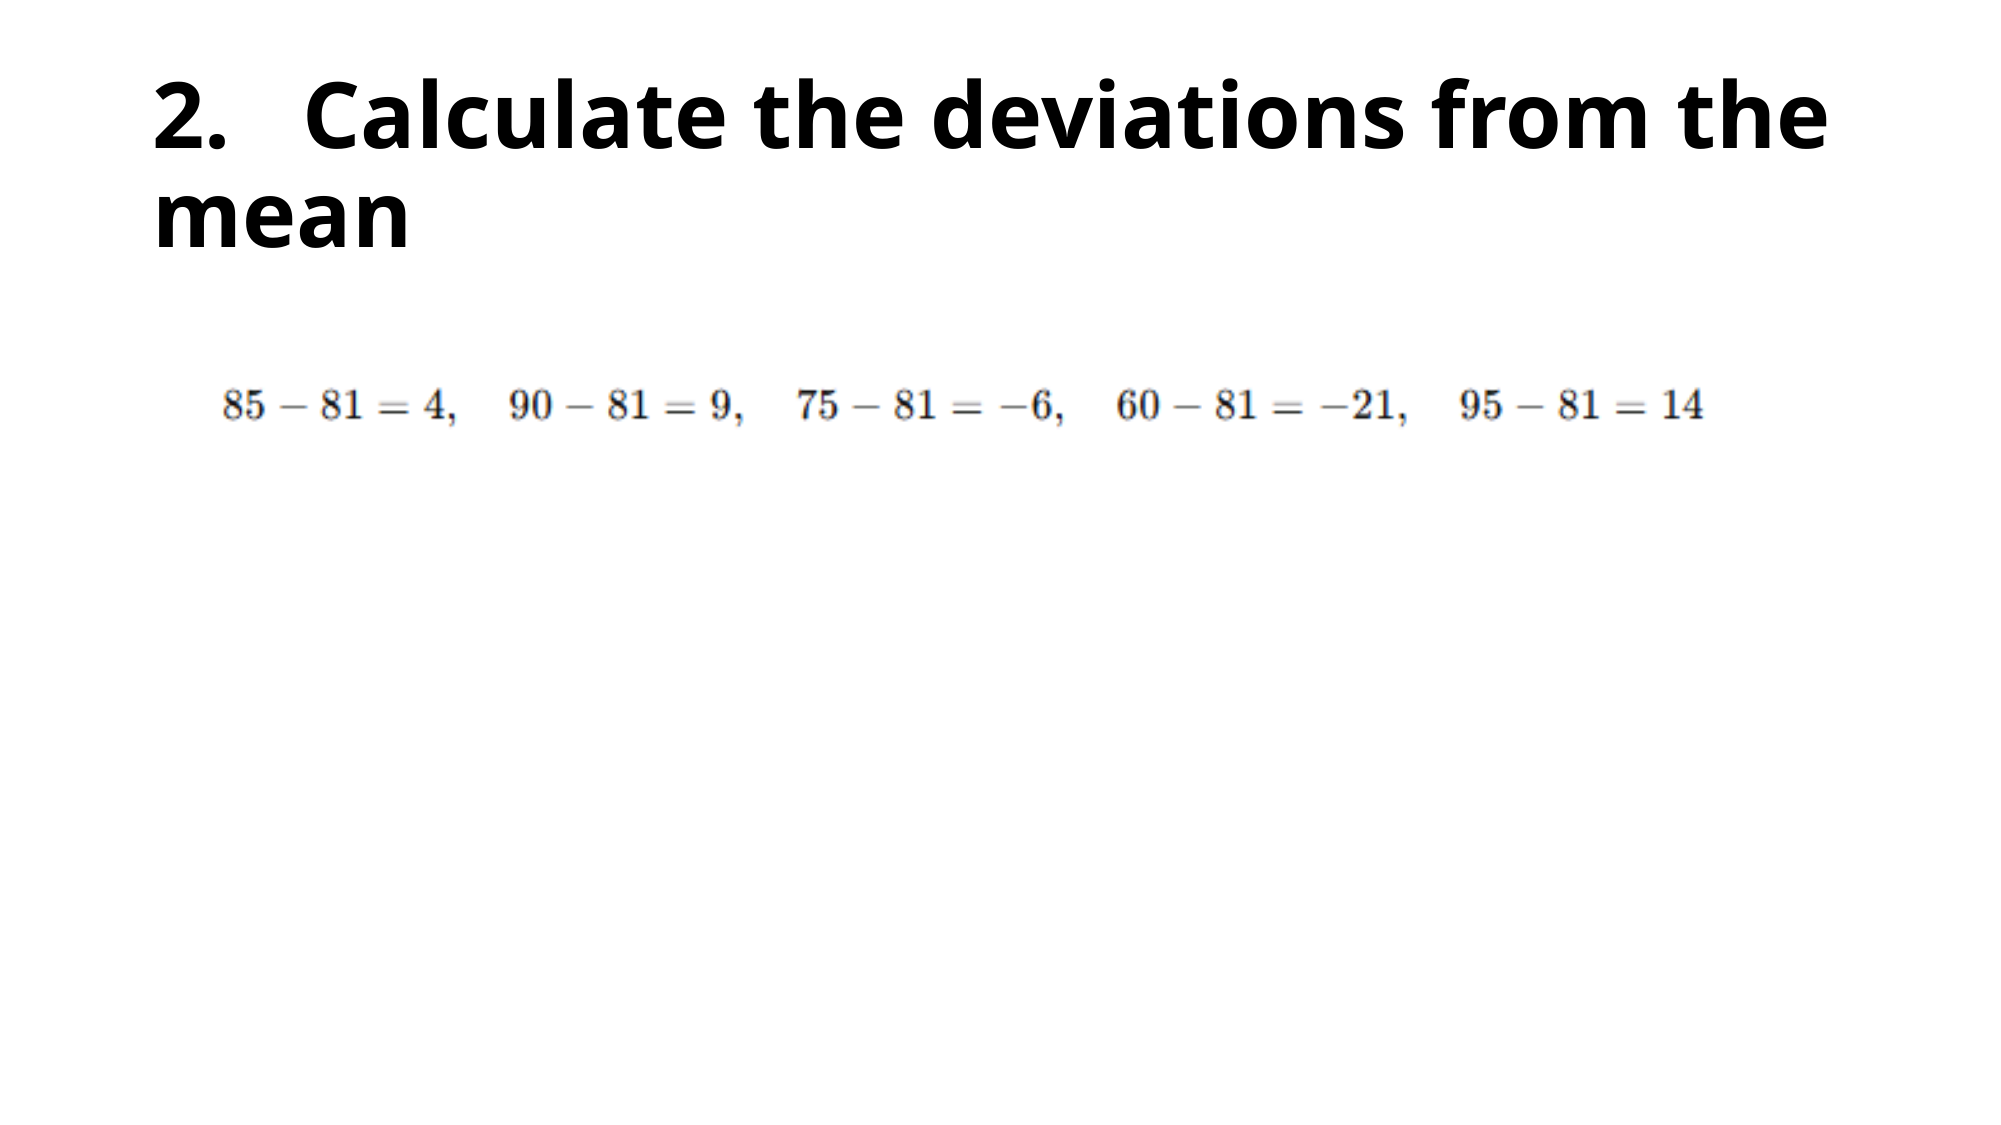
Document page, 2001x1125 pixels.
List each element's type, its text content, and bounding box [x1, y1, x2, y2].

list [202, 355, 1726, 440]
title 2. Calculate the deviations from the mean [137, 59, 1863, 278]
